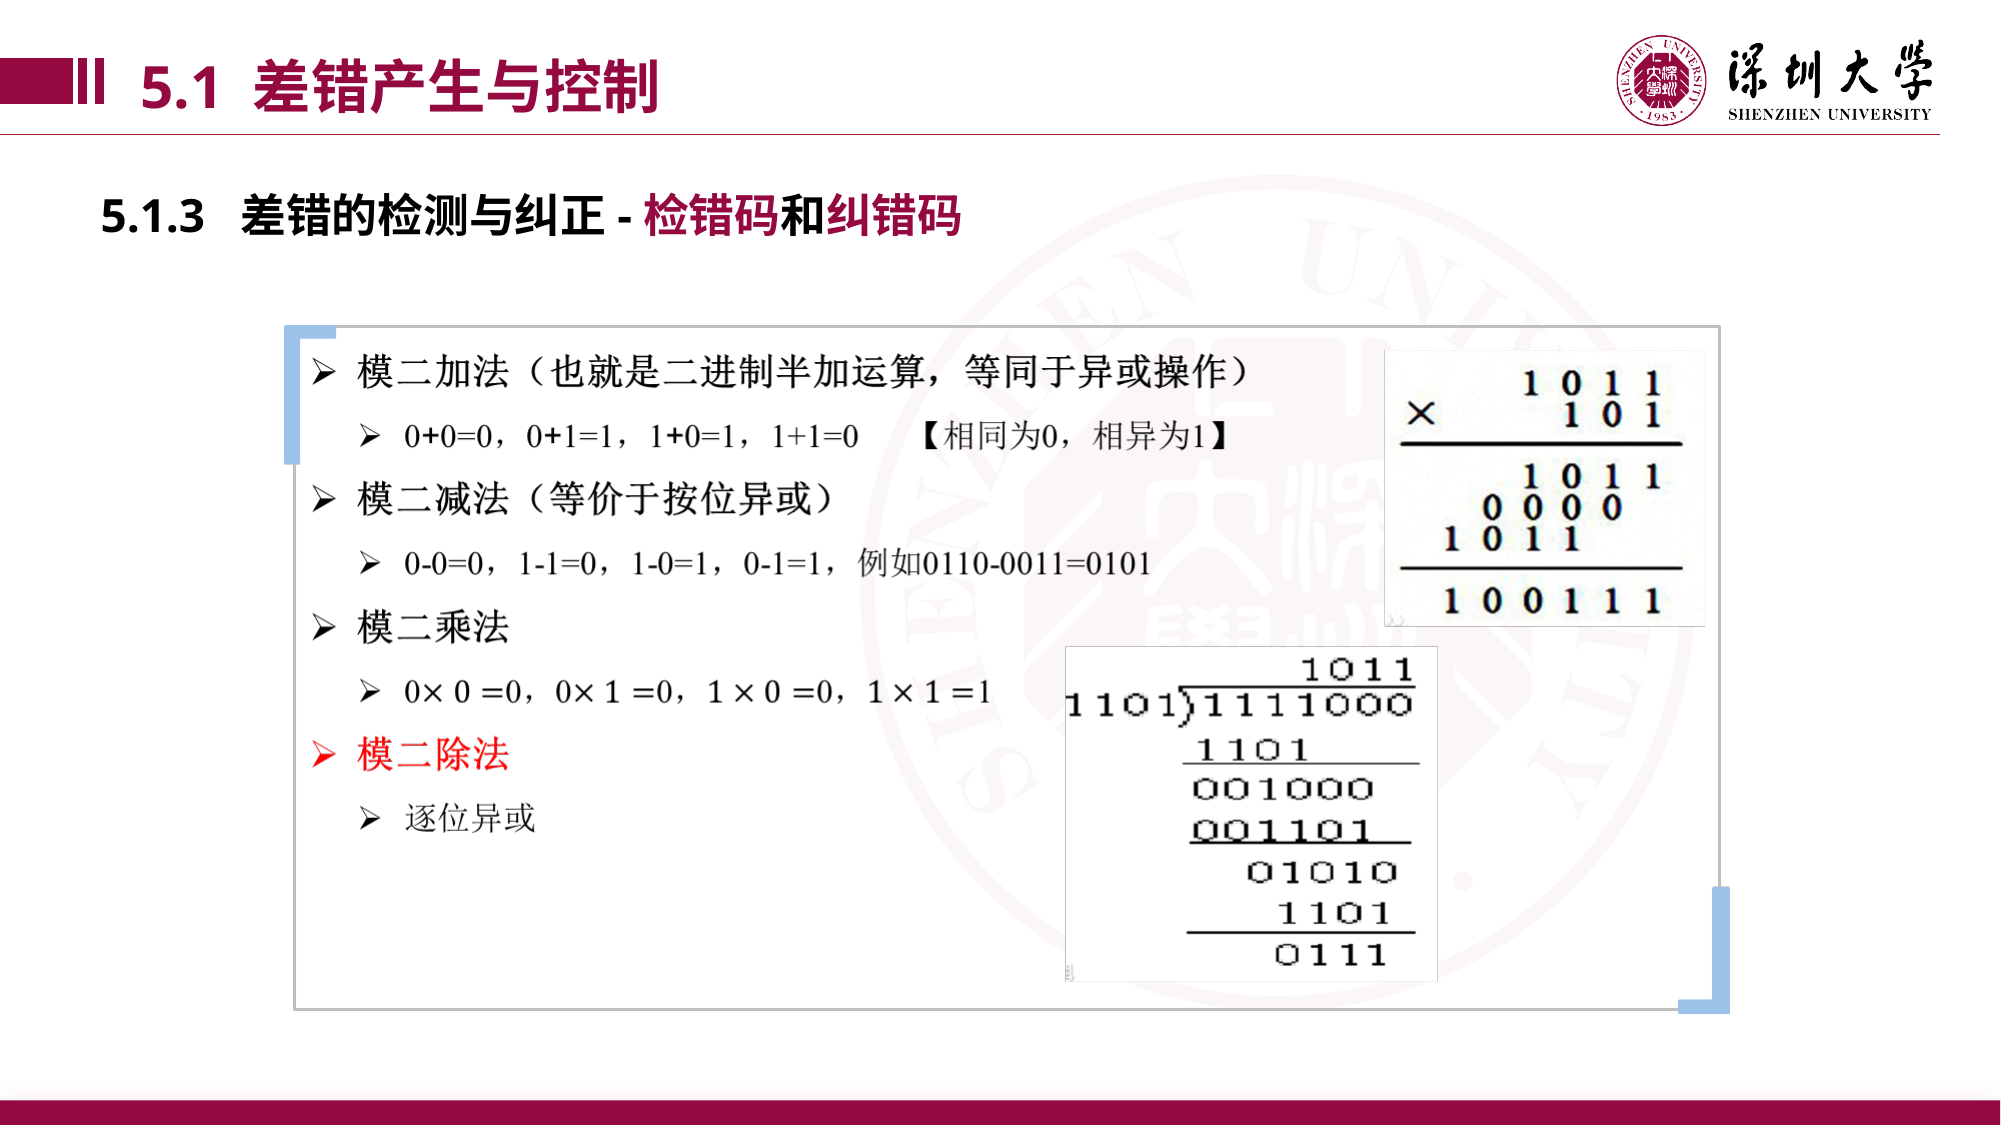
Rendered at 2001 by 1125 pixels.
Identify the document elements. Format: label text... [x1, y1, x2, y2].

picture [284, 0, 1973, 1055]
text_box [0, 59, 103, 104]
text_box 5.1.3 差错的检测与纠正-检错码和纠错码 [85, 152, 1000, 250]
text_box 5.1 差错产生与控制 [140, 40, 661, 128]
